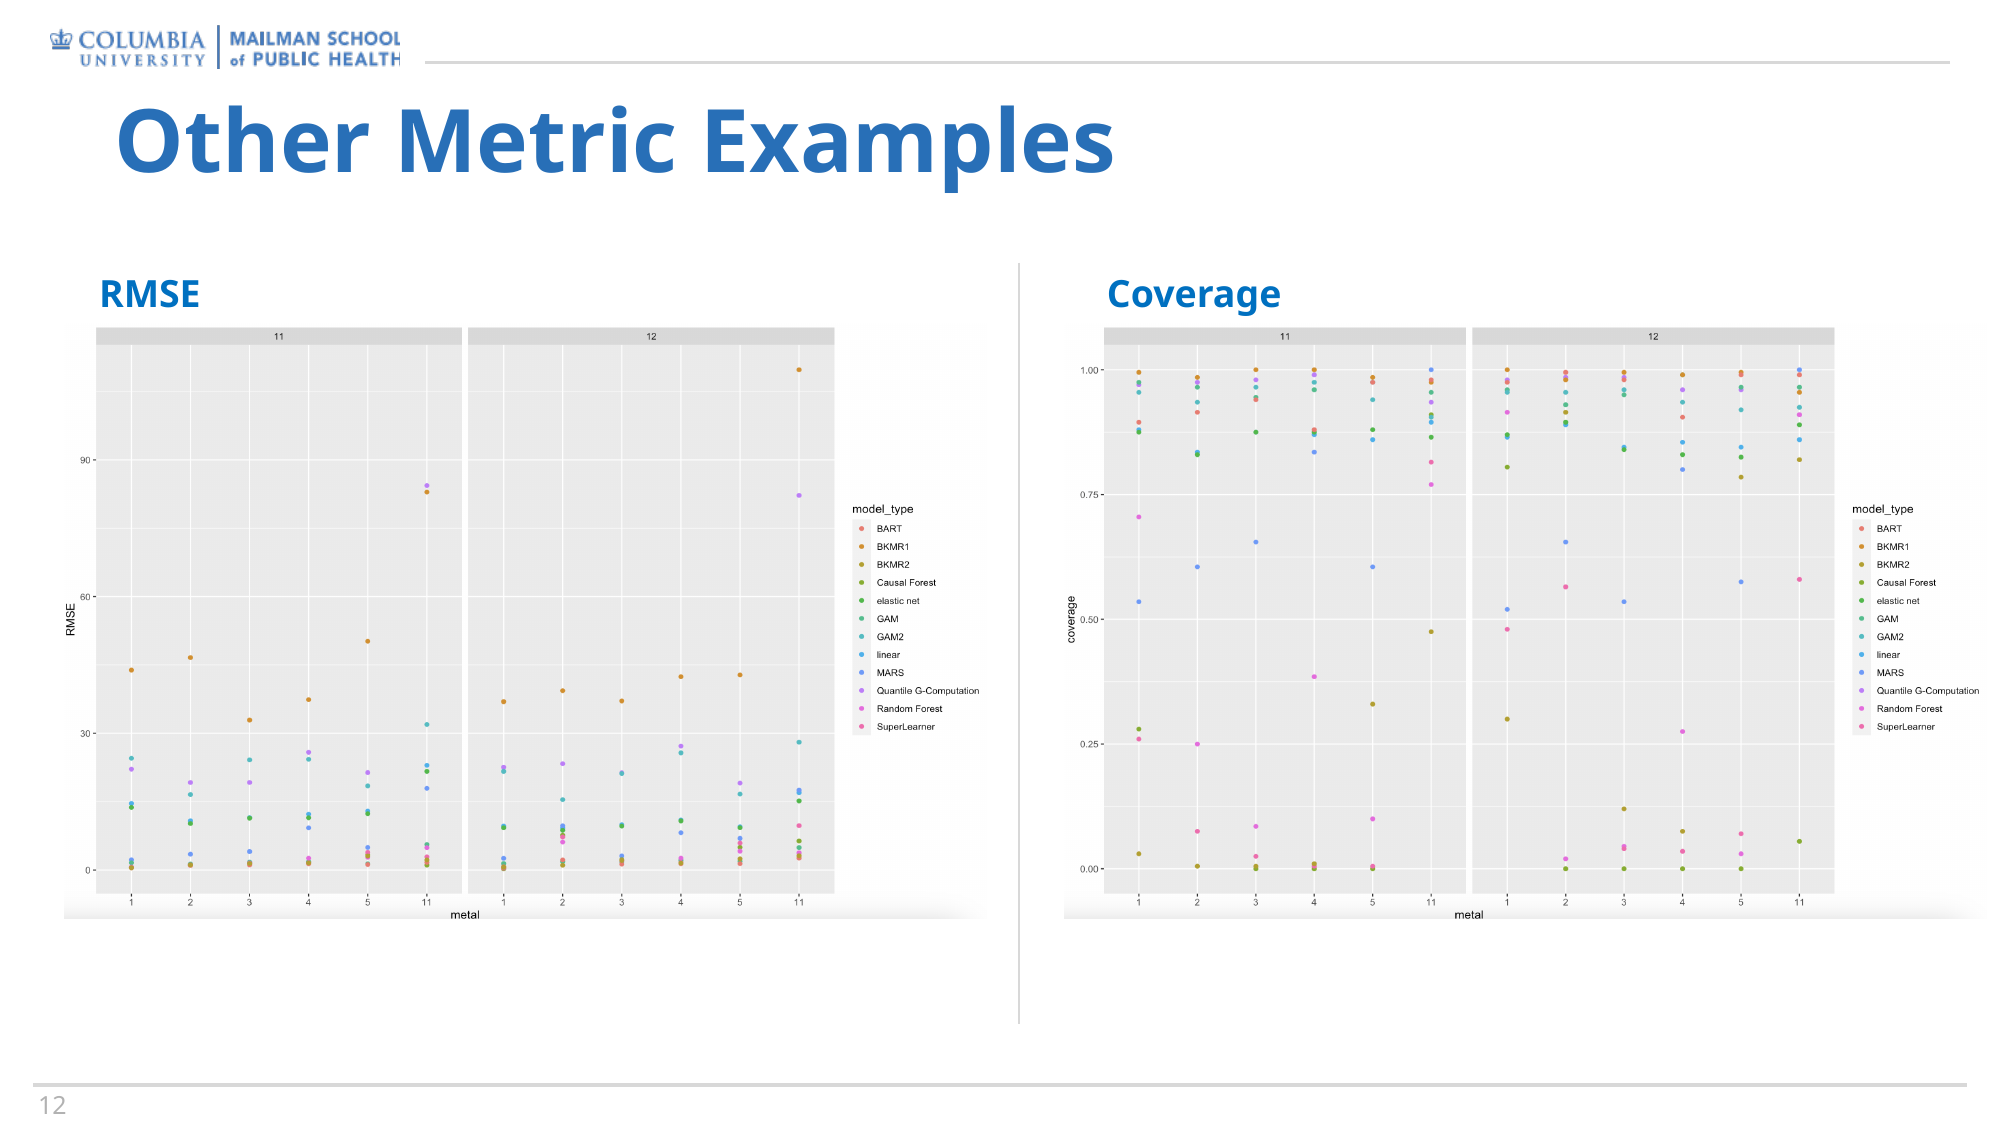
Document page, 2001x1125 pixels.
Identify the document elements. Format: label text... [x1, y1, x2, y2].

title Other Metric Examples [99, 62, 1900, 213]
text_box Coverage [1092, 262, 1372, 321]
picture [63, 322, 987, 920]
text_box RMSE [84, 262, 364, 321]
picture [1064, 322, 1987, 920]
